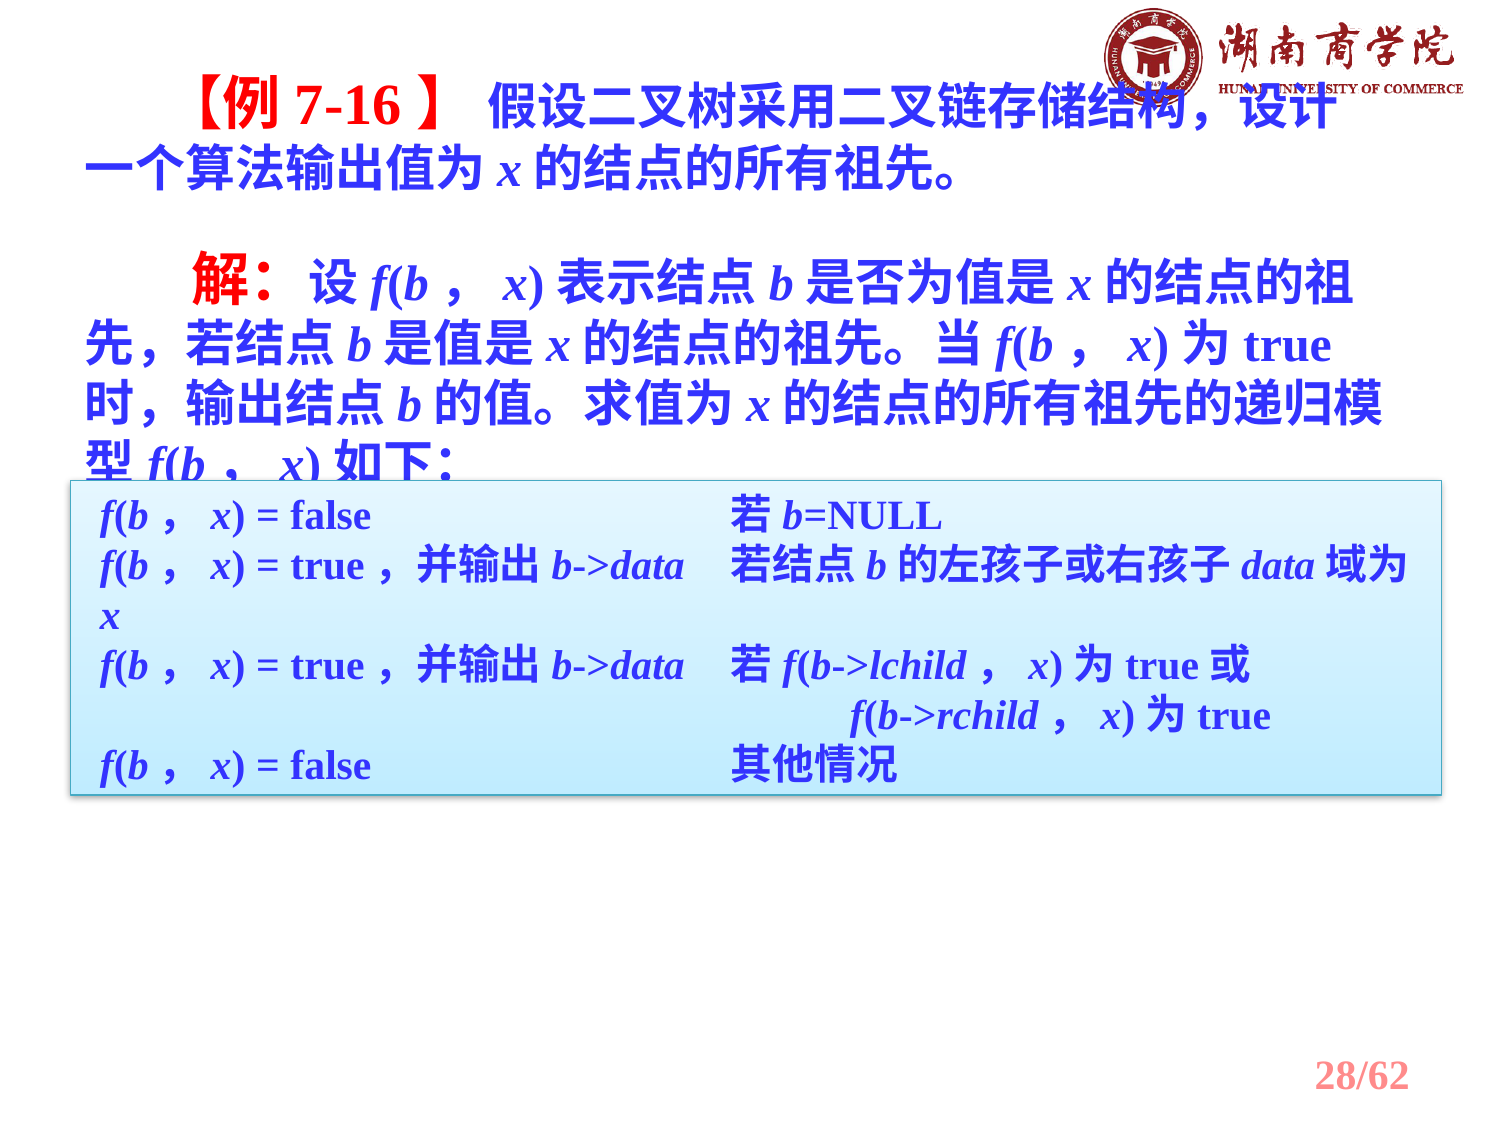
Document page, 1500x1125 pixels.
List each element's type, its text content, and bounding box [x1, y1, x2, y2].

text_box f(b，x) = false 若b=NULL f(b，x) = true，并输出b->data 若结点b的左孩子或右孩子data域为x f(b，x) = true，并输出b->data 若f(b->lchild，x)为true或 f(b->rchild，x)为true f(b，x) = false 其他情况 [70, 480, 1442, 796]
picture [1074, 0, 1489, 113]
text_box 【例7-16】 假设二叉树采用二叉链存储结构，设计一个算法输出值为x的结点的所有祖先。 [70, 58, 1395, 204]
slide_number 28/62 [1074, 1042, 1425, 1103]
text_box 解：设f(b，x)表示结点b是否为值是x的结点的祖先，若结点b是值是x的结点的祖先。当f(b，x)为true时，输出结点b的值。求值为x的结点的所有祖先的递归模型f(b，x)如下： [70, 234, 1430, 479]
